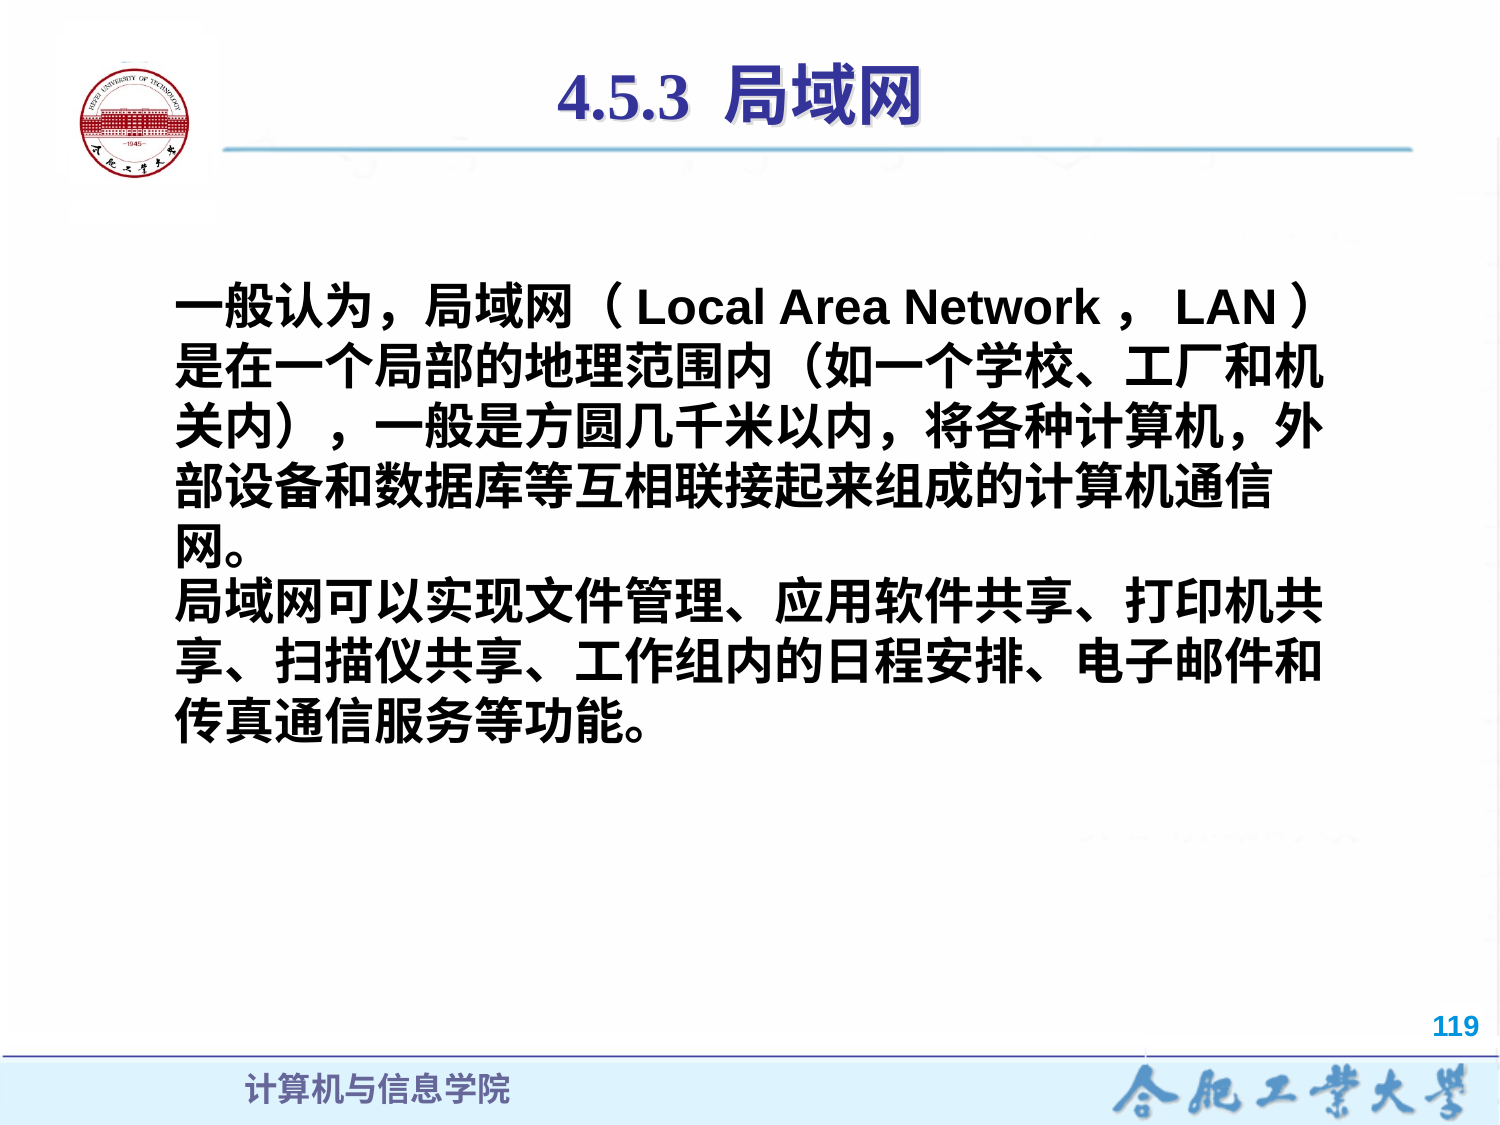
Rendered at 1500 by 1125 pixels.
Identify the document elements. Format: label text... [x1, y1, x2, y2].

text_box 一般认为，局域网（Local Area Network，LAN）是在一个局部的地理范围内（如一个学校、工厂和机关内），一般是方圆几千米以内，将各种计算机，外部设备和数据库等互相联接起来组成的计算机通信网。 [159, 267, 1376, 562]
picture [0, 0, 1500, 1125]
title 4.5.3 局域网 [159, 36, 1322, 149]
text_box 局域网可以实现文件管理、应用软件共享、打印机共享、扫描仪共享、工作组内的日程安排、电子邮件和传真通信服务等功能。 [159, 562, 1388, 758]
